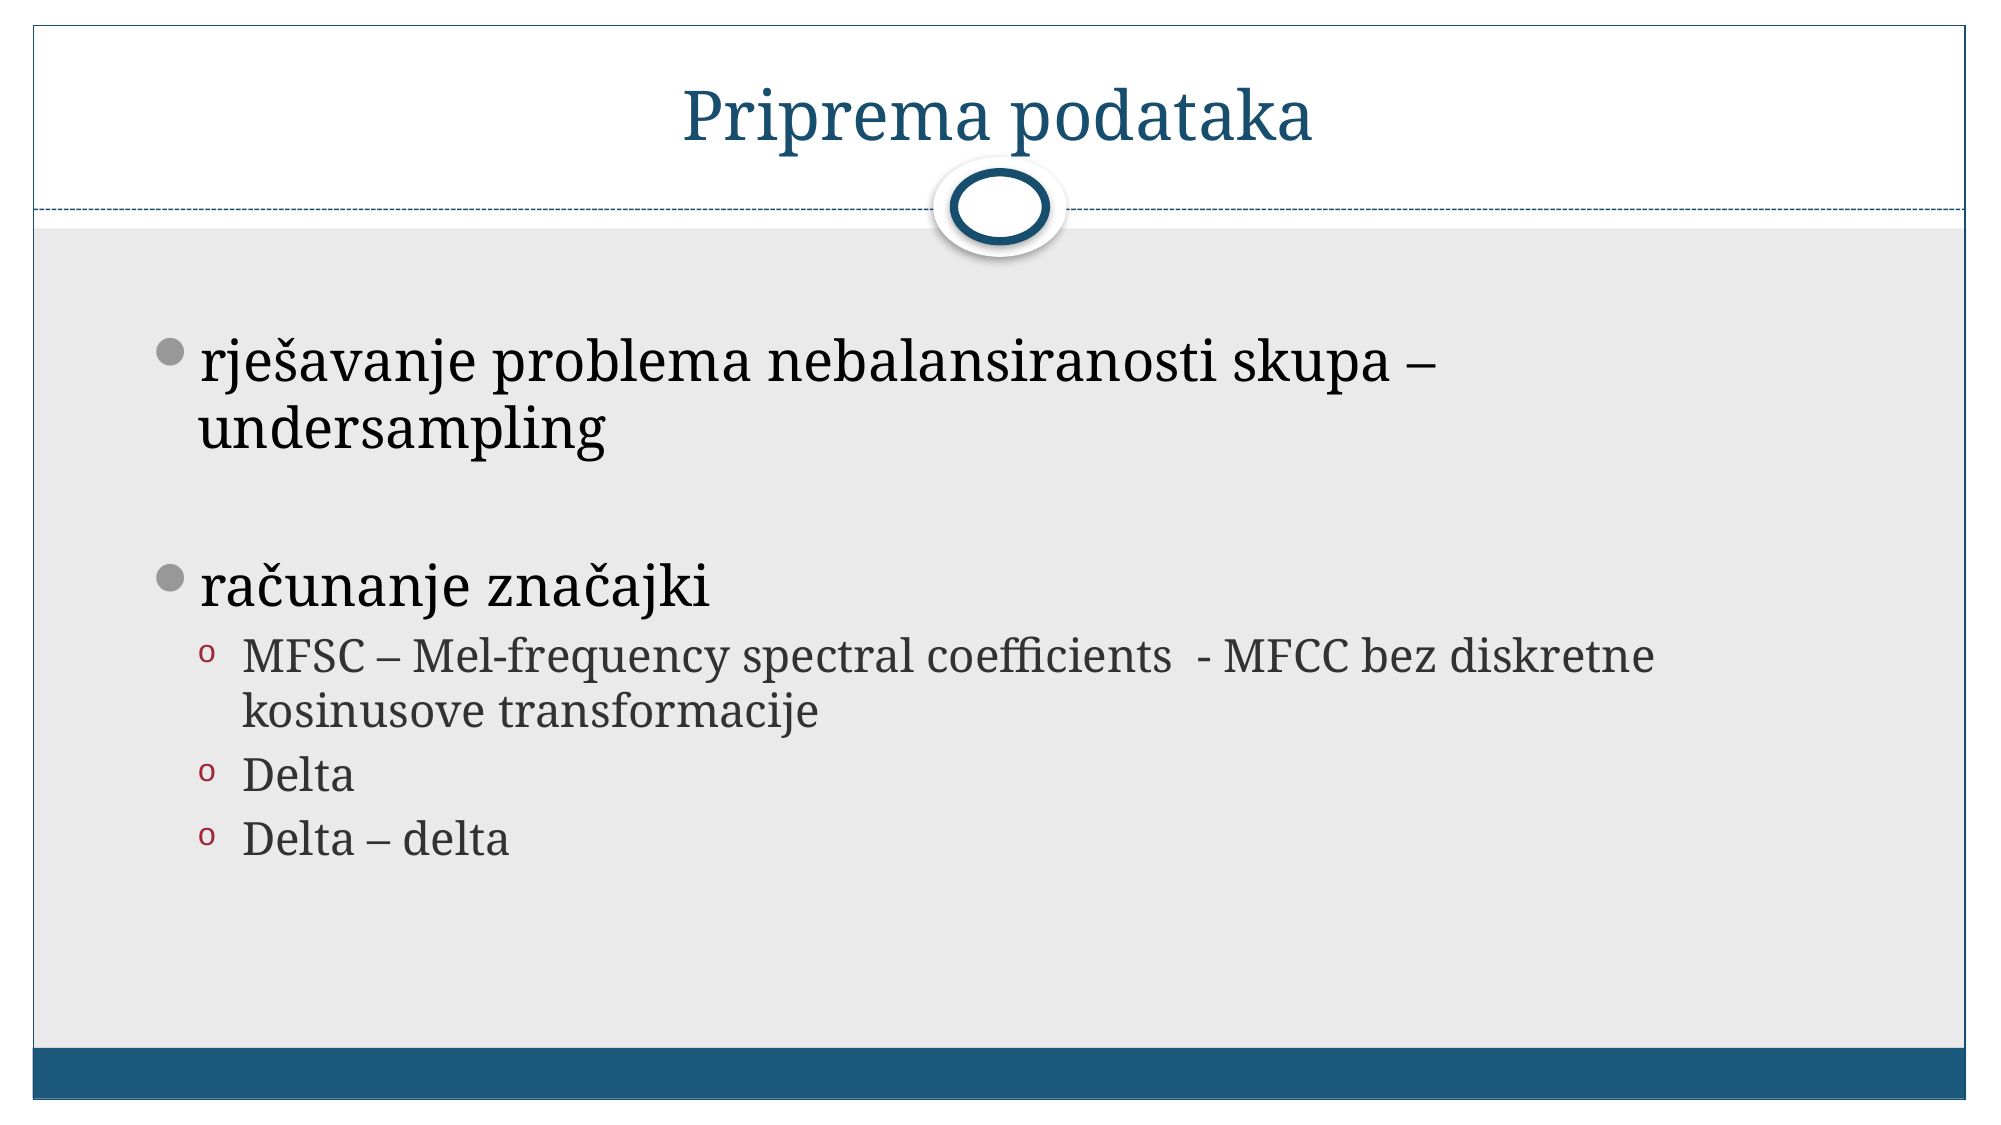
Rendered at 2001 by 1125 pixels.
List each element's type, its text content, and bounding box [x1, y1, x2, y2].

text_box rješavanje problema nebalansiranosti skupa – undersampling računanje značajki MFSC – Mel-frequency spectral coefficients - MFCC bez diskretne kosinusove transformacije Delta Delta – delta [137, 317, 1808, 1070]
title Priprema podataka [66, 37, 1933, 162]
